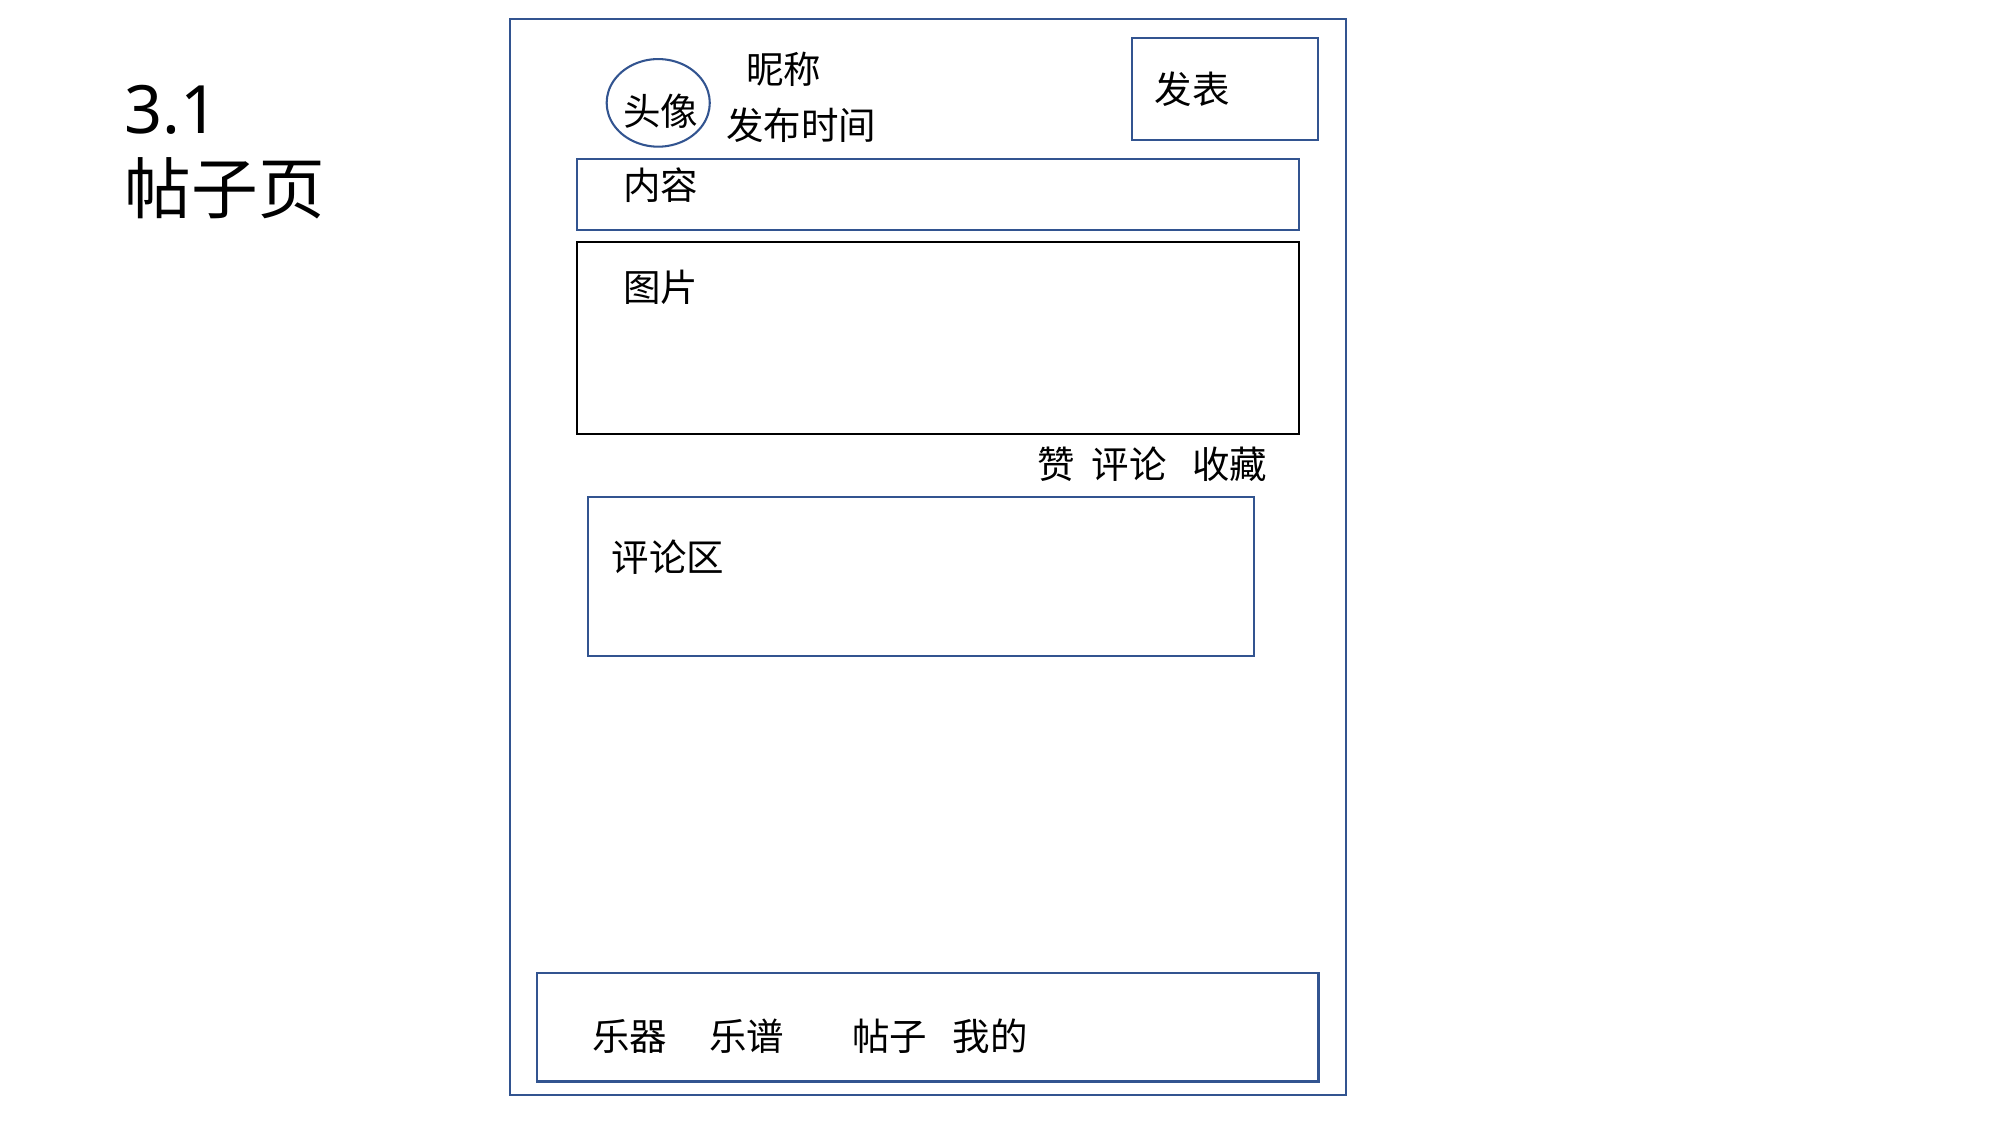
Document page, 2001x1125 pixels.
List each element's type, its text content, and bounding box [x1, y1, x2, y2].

text_box [630, 141, 686, 148]
text_box 头像 [608, 80, 731, 141]
text_box 内容 [608, 154, 1079, 214]
text_box [1131, 37, 1319, 141]
text_box 图片 [576, 241, 1300, 435]
text_box 发表 [1140, 59, 1300, 119]
text_box [613, 58, 704, 80]
text_box 昵称 [731, 38, 978, 98]
text_box 3.1 帖子页 [109, 59, 407, 234]
text_box 发布时间 [711, 94, 961, 155]
text_box [536, 972, 1320, 1083]
text_box [509, 18, 1347, 1096]
text_box 赞 评论 收藏 [1022, 433, 1300, 494]
text_box 图片 [608, 256, 1079, 317]
text_box [587, 496, 1255, 657]
text_box [576, 158, 1300, 231]
text_box 评论区 [596, 526, 803, 587]
text_box 乐器 乐谱 帖子 我的 [577, 1005, 1300, 1065]
